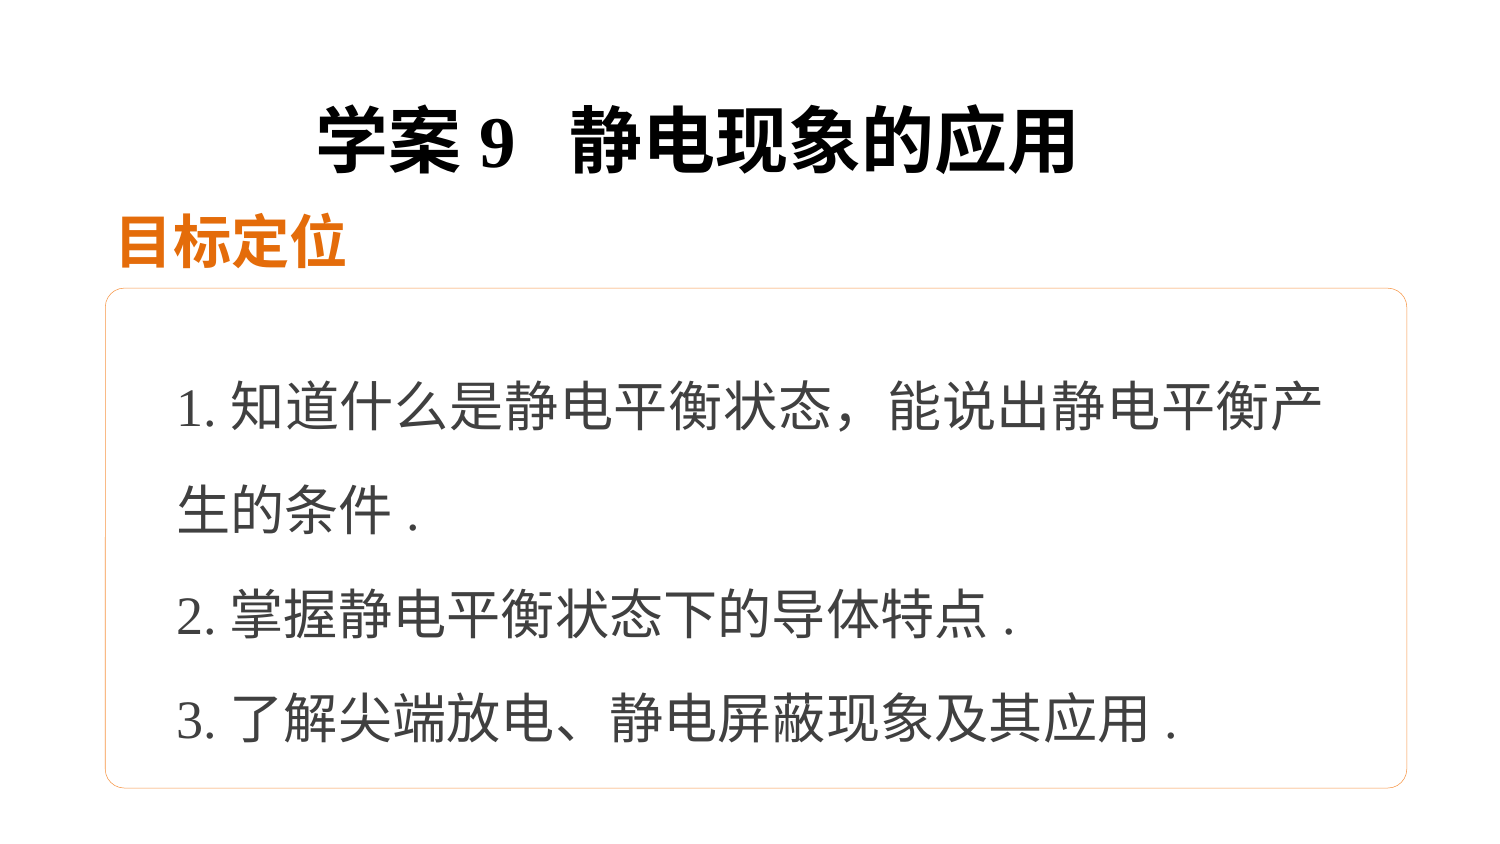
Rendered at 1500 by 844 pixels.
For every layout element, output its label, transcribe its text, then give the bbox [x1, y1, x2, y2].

text_box [103, 286, 1409, 791]
text_box 目标定位 [100, 197, 532, 283]
text_box 1.知道什么是静电平衡状态，能说出静电平衡产生的条件. 2.掌握静电平衡状态下的导体特点. 3.了解尖端放电、静电屏蔽现象及其应用. [161, 325, 1341, 757]
text_box 学案9 静电现象的应用 [301, 43, 1129, 190]
